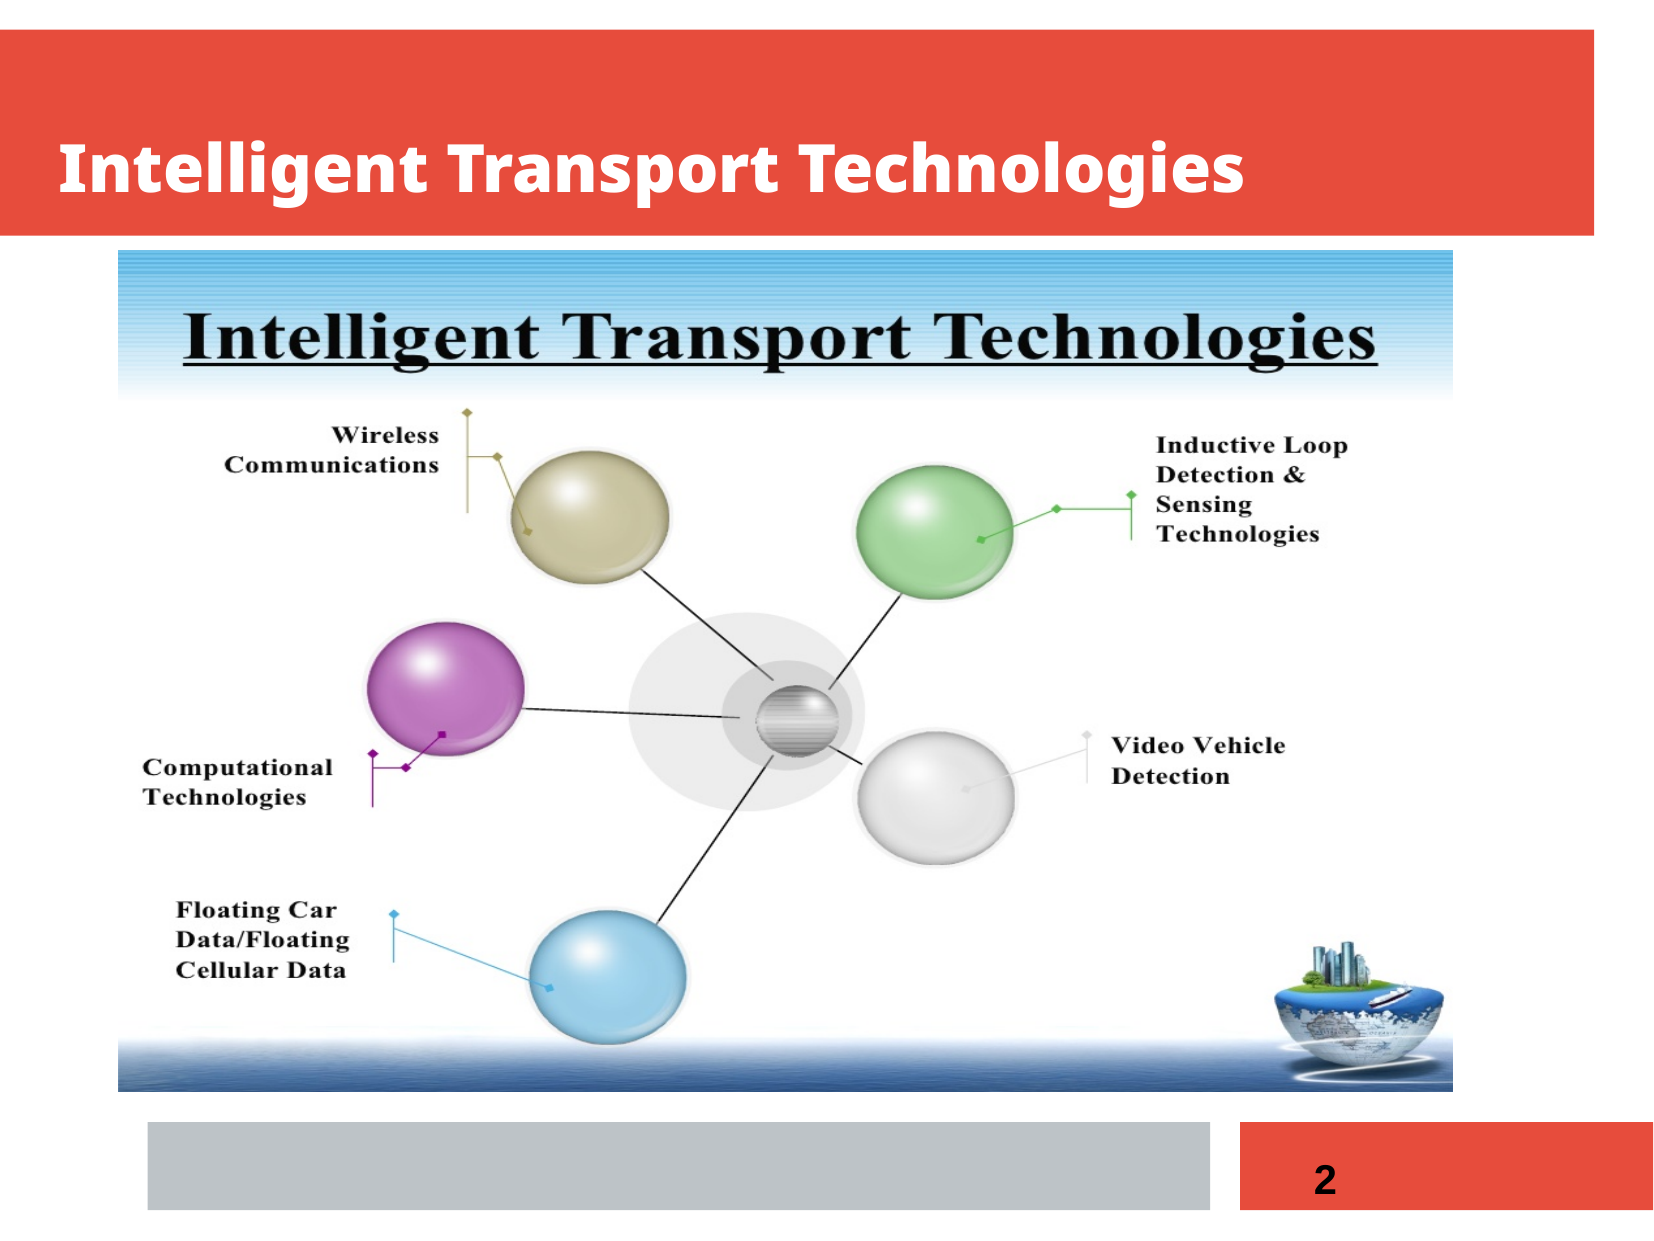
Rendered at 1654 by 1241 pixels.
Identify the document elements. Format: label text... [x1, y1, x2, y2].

text_box 2 [1299, 1145, 1465, 1207]
text_box Intelligent Transport Technologies [59, 59, 1595, 207]
picture [117, 250, 1453, 1093]
